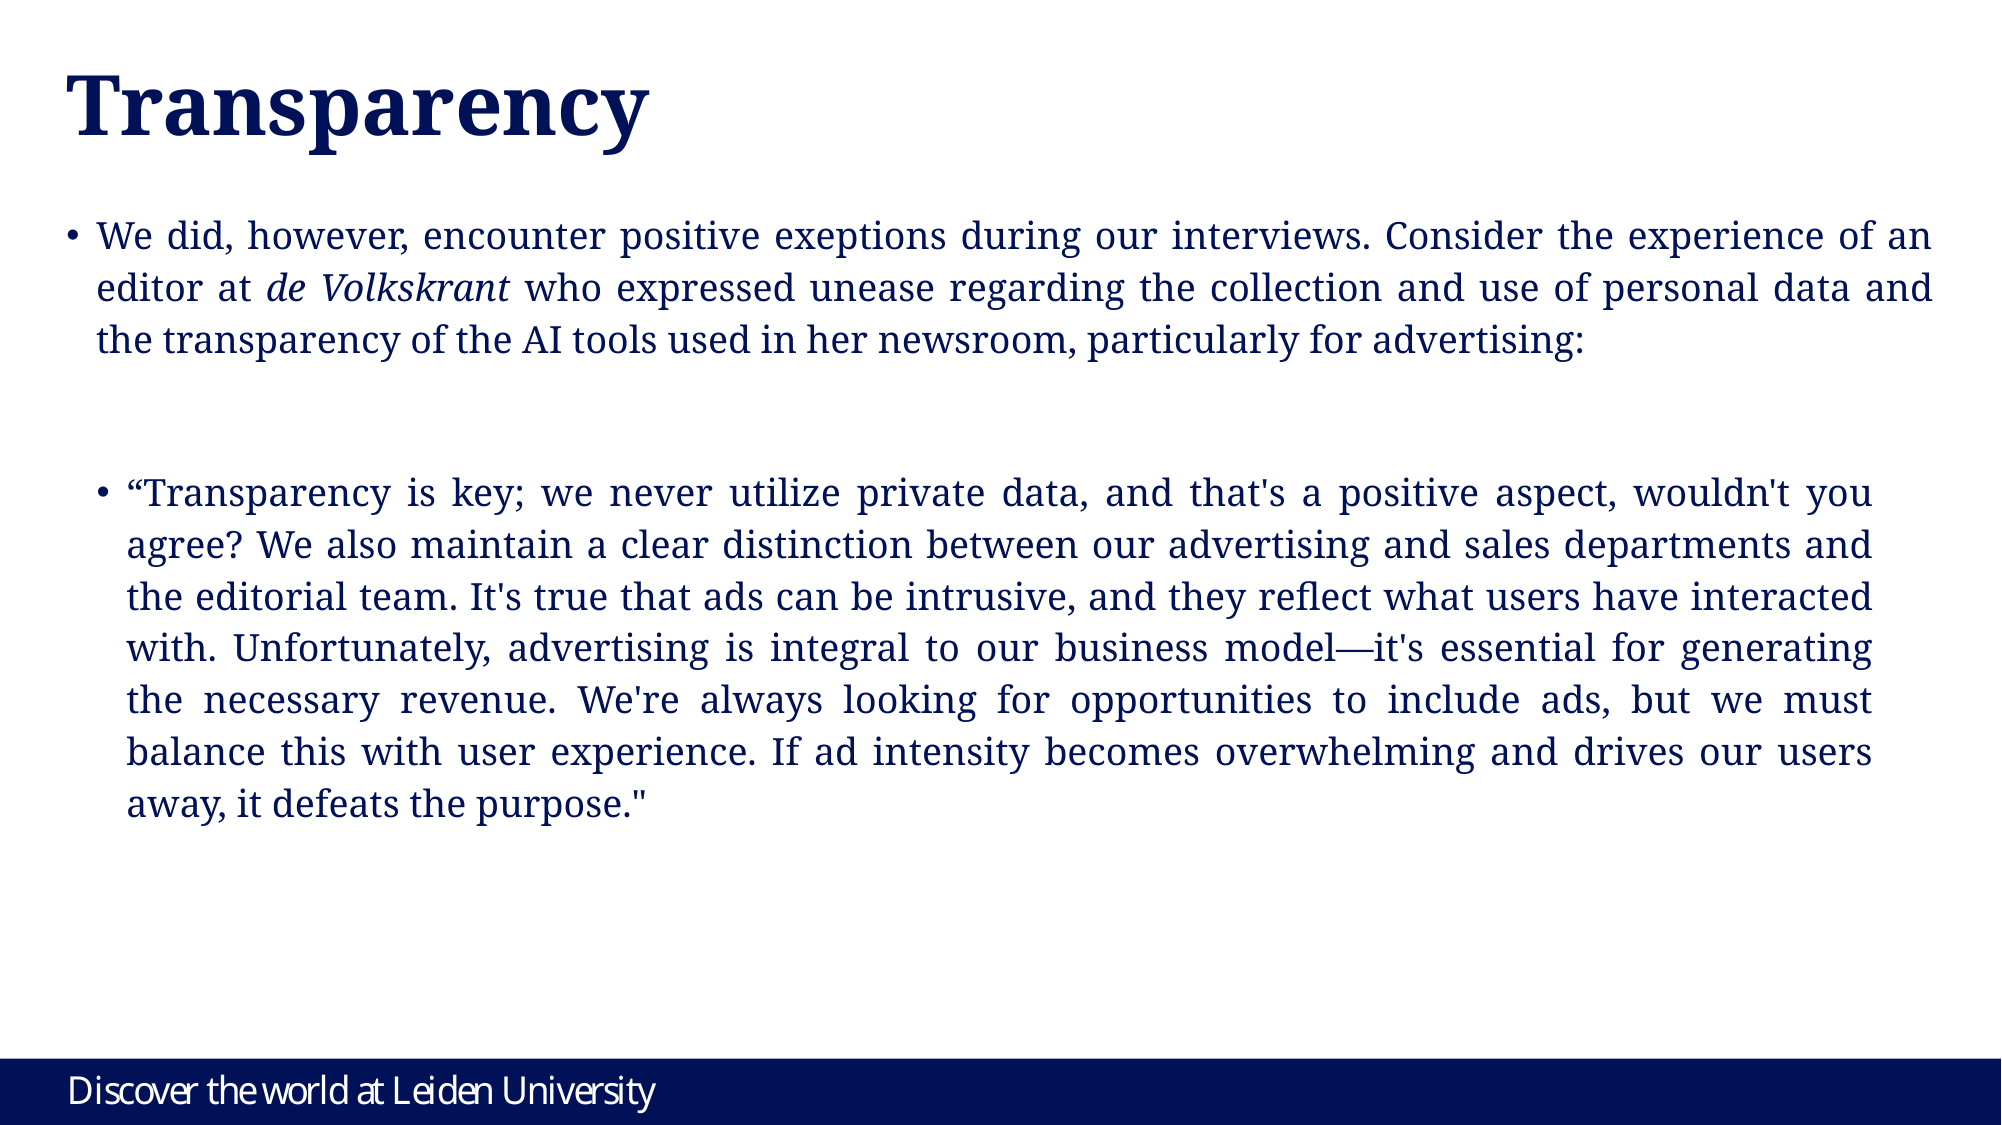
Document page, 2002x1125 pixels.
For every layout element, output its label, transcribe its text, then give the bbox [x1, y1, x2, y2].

title Transparency [66, 66, 1935, 138]
list We did, however, encounter positive exeptions during our interviews. Consider the experience of an editor at de Volkskrant who expressed unease regarding the collection and use of personal data and the transparency of the AI tools used in her newsroom, particularly for advertising: “Transparency is key; we never utilize private data, and that's a positive aspect, wouldn't you agree? We also maintain a clear distinction between our advertising and sales departments and the editorial team. It's true that ads can be intrusive, and they reflect what users have interacted with. Unfortunately, advertising is integral to our business model—it's essential for generating the necessary revenue. We're always looking for opportunities to include ads, but we must balance this with user experience. If ad intensity becomes overwhelming and drives our users away, it defeats the purpose." [66, 205, 1935, 993]
